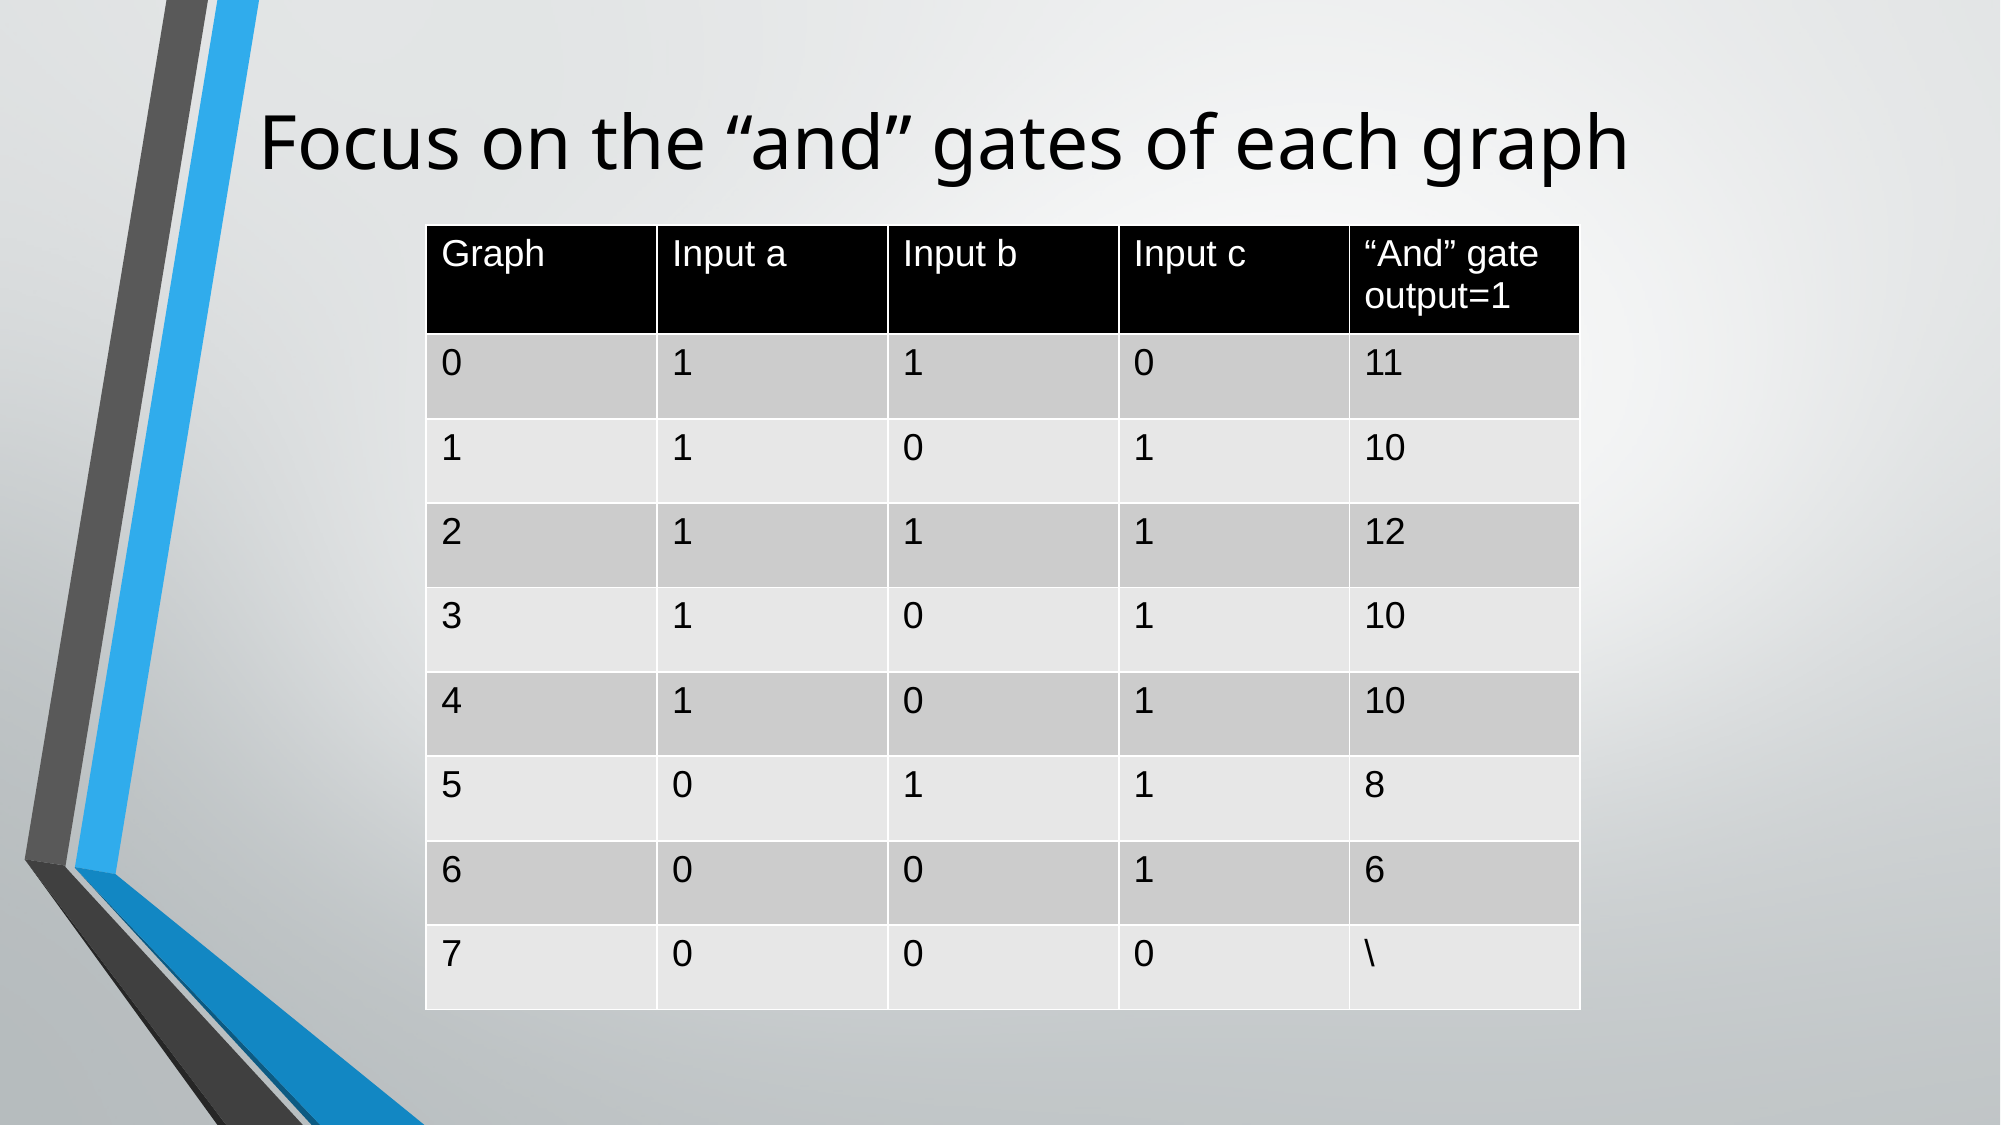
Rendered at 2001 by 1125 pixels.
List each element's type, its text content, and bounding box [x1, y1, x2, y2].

table_cell 1 [889, 335, 1118, 418]
table_cell 12 [1350, 504, 1579, 587]
table_cell 0 [1120, 926, 1349, 1009]
table_cell \ [1350, 926, 1579, 1009]
table_header Input c [1120, 226, 1349, 333]
table_cell 8 [1350, 757, 1579, 840]
table_cell 5 [427, 757, 656, 840]
table_cell 1 [1120, 420, 1349, 502]
table_header “And” gate output=1 [1350, 226, 1579, 333]
table_cell 1 [658, 335, 887, 418]
table_cell 6 [1350, 842, 1579, 924]
table_cell 2 [427, 504, 656, 587]
table_cell 0 [658, 757, 887, 840]
table_cell 0 [889, 926, 1118, 1009]
table_cell 0 [1120, 335, 1349, 418]
table_cell 1 [427, 420, 656, 502]
table_cell 1 [1120, 504, 1349, 587]
table_cell 0 [658, 842, 887, 924]
table_cell 1 [889, 504, 1118, 587]
table_cell 0 [427, 335, 656, 418]
table_cell 0 [889, 588, 1118, 671]
table_cell 1 [1120, 757, 1349, 840]
table_cell 1 [1120, 588, 1349, 671]
table_cell 0 [889, 420, 1118, 502]
table_cell 11 [1350, 335, 1579, 418]
table_cell 4 [427, 673, 656, 755]
table_cell 0 [658, 926, 887, 1009]
table_cell 1 [658, 504, 887, 587]
table_cell 1 [658, 588, 887, 671]
table_cell 10 [1350, 673, 1579, 755]
table_header Input b [889, 226, 1118, 333]
table_header Graph [427, 226, 656, 333]
table_cell 10 [1350, 420, 1579, 502]
table_cell 1 [889, 757, 1118, 840]
table_cell 7 [427, 926, 656, 1009]
table_cell 0 [889, 673, 1118, 755]
text_box Focus on the “and” gates of each graph [243, 54, 1825, 225]
table_cell 3 [427, 588, 656, 671]
table_cell 10 [1350, 588, 1579, 671]
table_cell 0 [889, 842, 1118, 924]
table_cell 1 [658, 420, 887, 502]
table_cell 1 [1120, 842, 1349, 924]
table_cell 6 [427, 842, 656, 924]
table_header Input a [658, 226, 887, 333]
table_cell 1 [658, 673, 887, 755]
table_cell 1 [1120, 673, 1349, 755]
